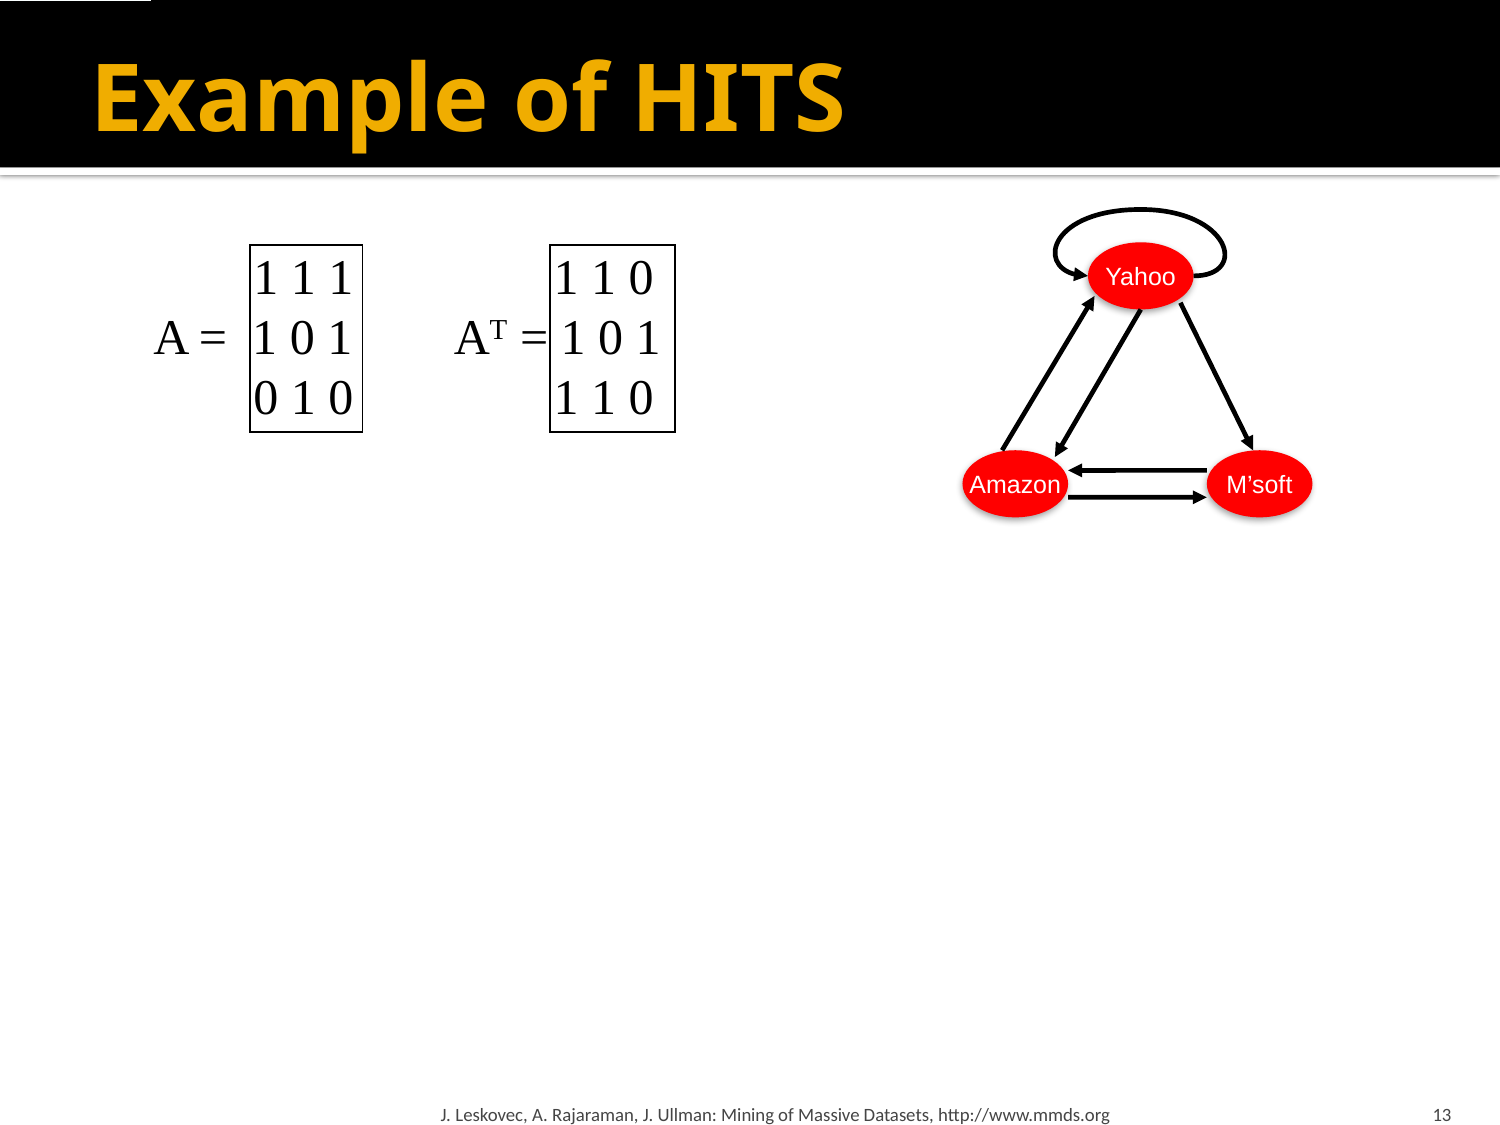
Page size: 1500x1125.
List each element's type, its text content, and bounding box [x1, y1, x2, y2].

text_box [249, 244, 363, 433]
text_box [549, 244, 675, 433]
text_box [962, 242, 1313, 518]
title Example of HITS [75, 12, 1425, 175]
text_box 1 1 1 A = 1 0 1 0 1 0 [138, 237, 369, 433]
text_box 1 1 0 AT = 1 0 1 1 1 0 [438, 237, 676, 433]
footer J. Leskovec, A. Rajaraman, J. Ullman: Mining of Massive Datasets, http://www.mmds.org [433, 1080, 1337, 1125]
slide_number 13 [1345, 1080, 1467, 1125]
